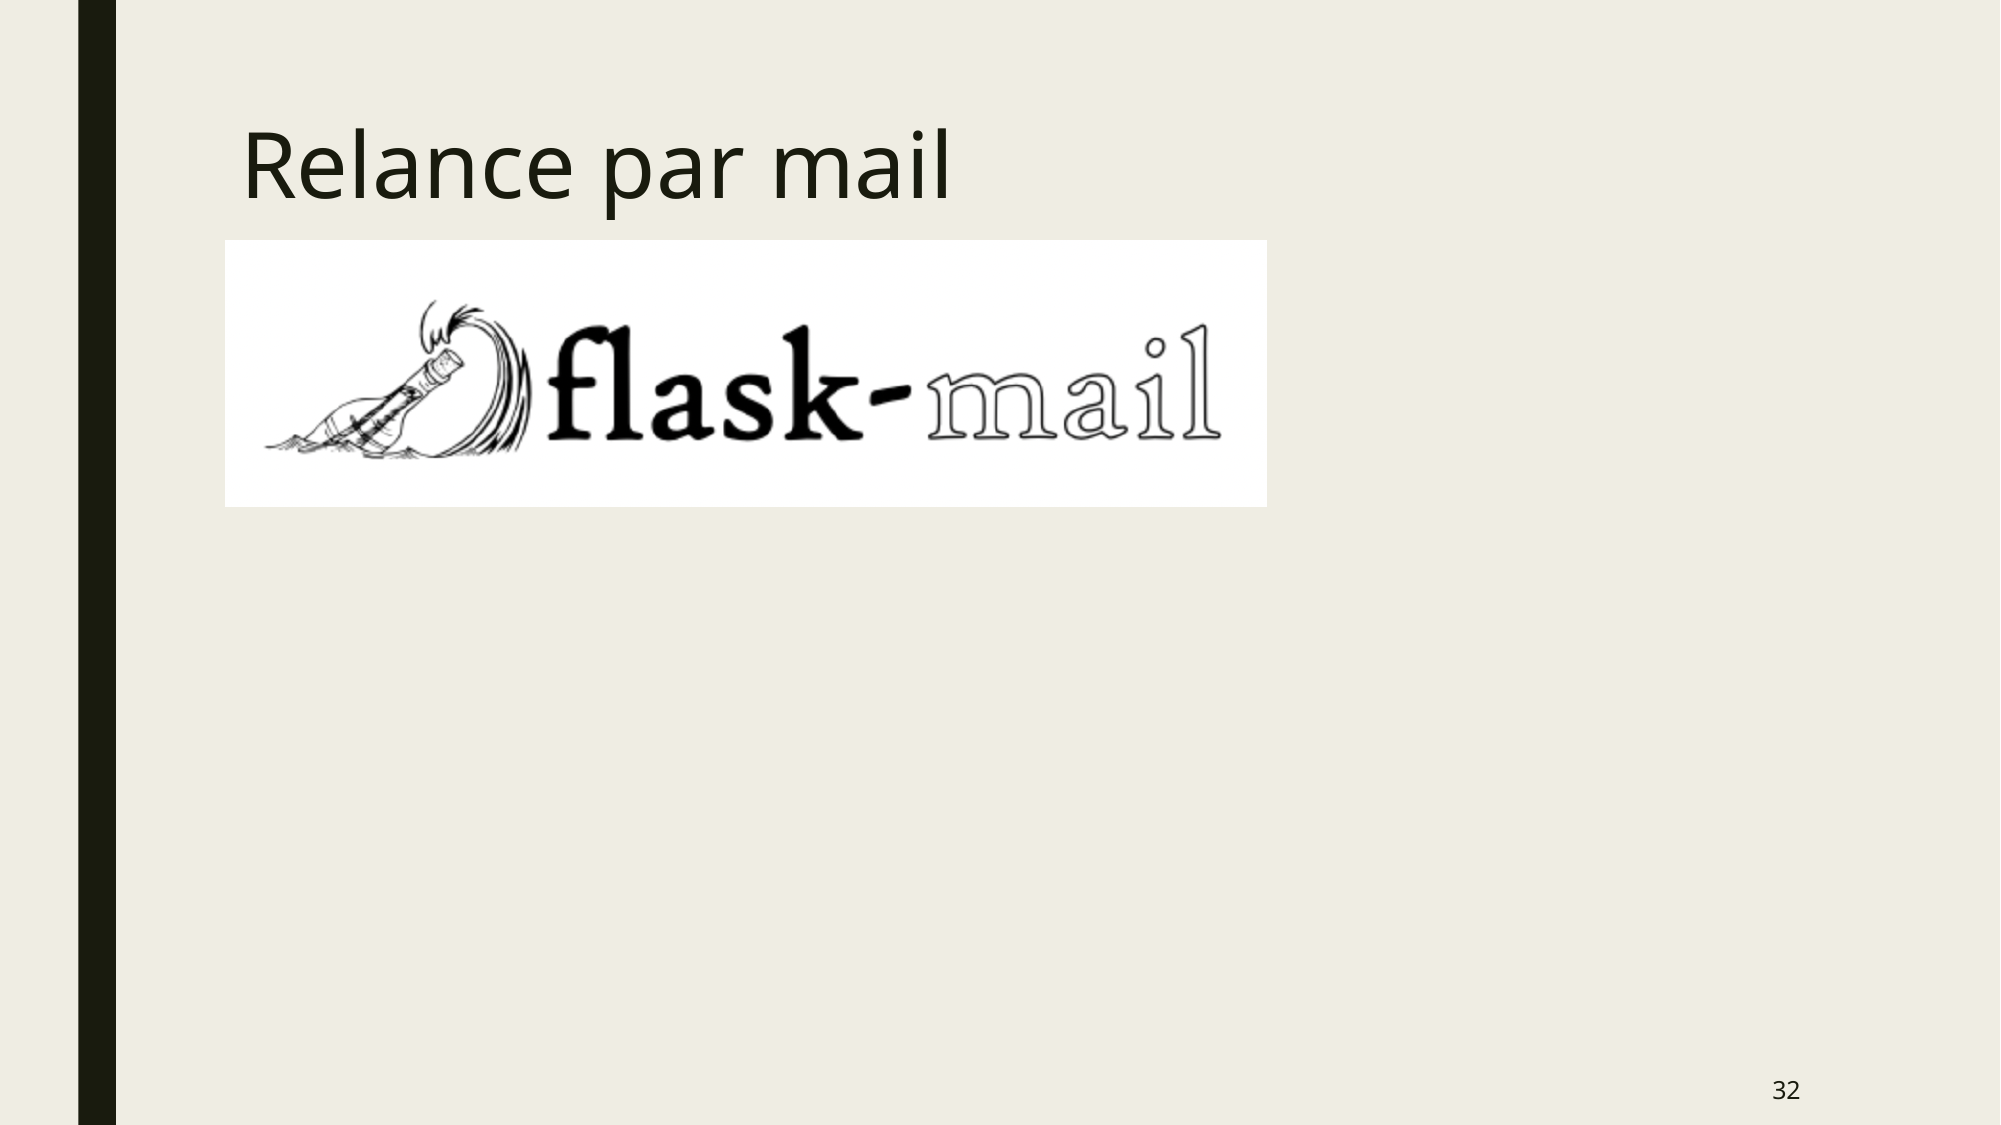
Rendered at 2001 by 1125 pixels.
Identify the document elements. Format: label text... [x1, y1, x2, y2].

title Relance par mail [225, 112, 1800, 357]
slide_number 32 [1553, 1058, 1816, 1125]
picture [224, 240, 1267, 508]
